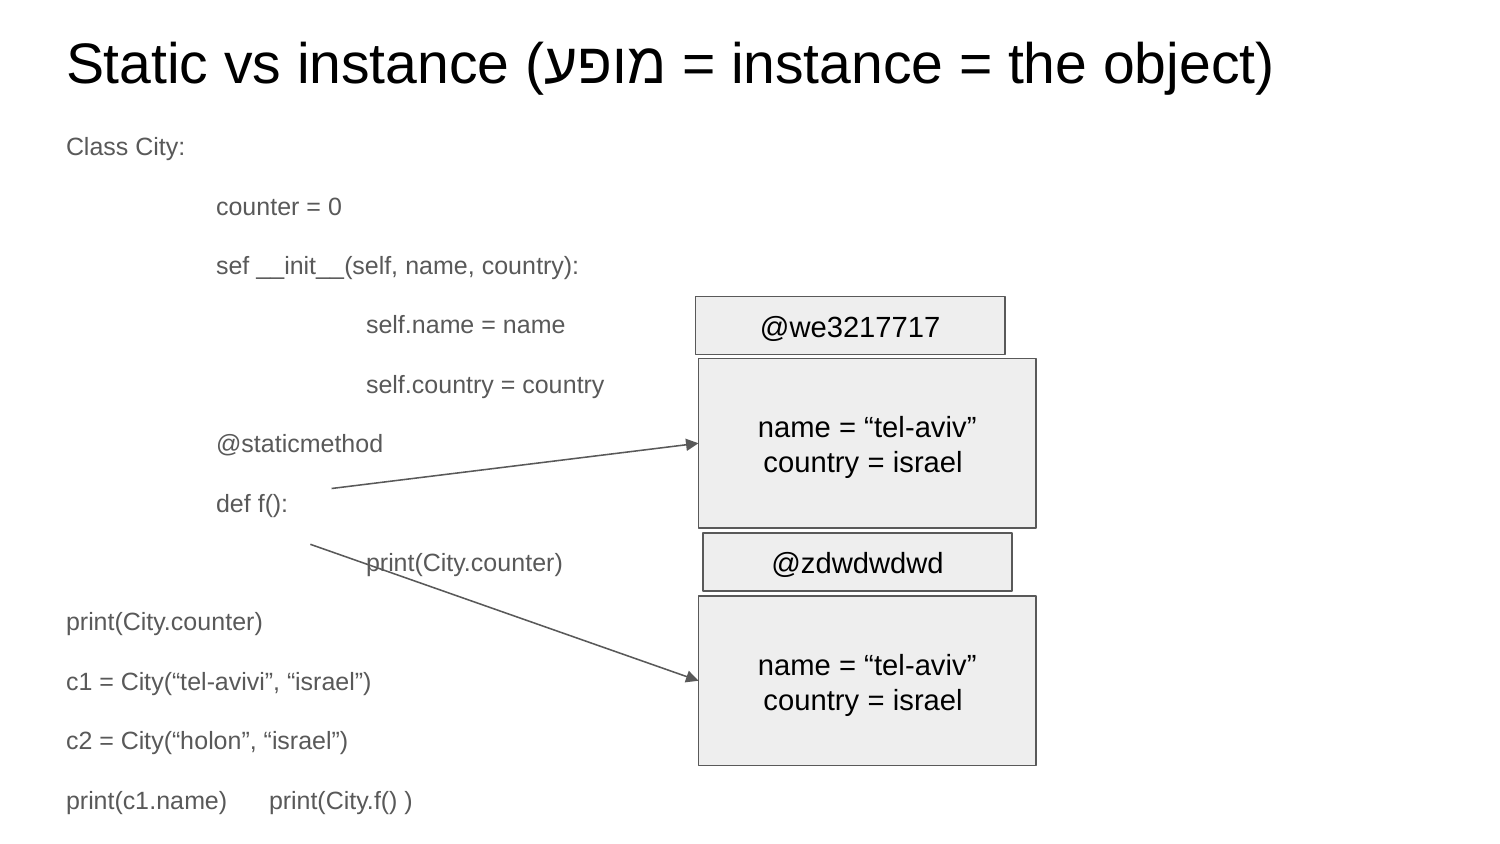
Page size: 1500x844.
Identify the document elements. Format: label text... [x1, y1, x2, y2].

title Static vs instance (מופע = instance = the object) [51, 17, 1449, 111]
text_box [310, 544, 699, 682]
list Class City: counter = 0 sef __init__(self, name, country): self.name = name self.country = country @staticmethod def f(): print(City.counter) print(City.counter) c1 = City(“tel-avivi”, “israel”) c2 = City(“holon”, “israel”) print(c1.name) print(City.f() ) [51, 111, 1449, 814]
text_box name = “tel-aviv” country = israel [698, 358, 1037, 528]
text_box @we3217717 [695, 296, 1005, 355]
text_box @zdwdwdwd [702, 533, 1013, 591]
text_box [331, 443, 699, 489]
text_box name = “tel-aviv” country = israel [698, 596, 1037, 766]
